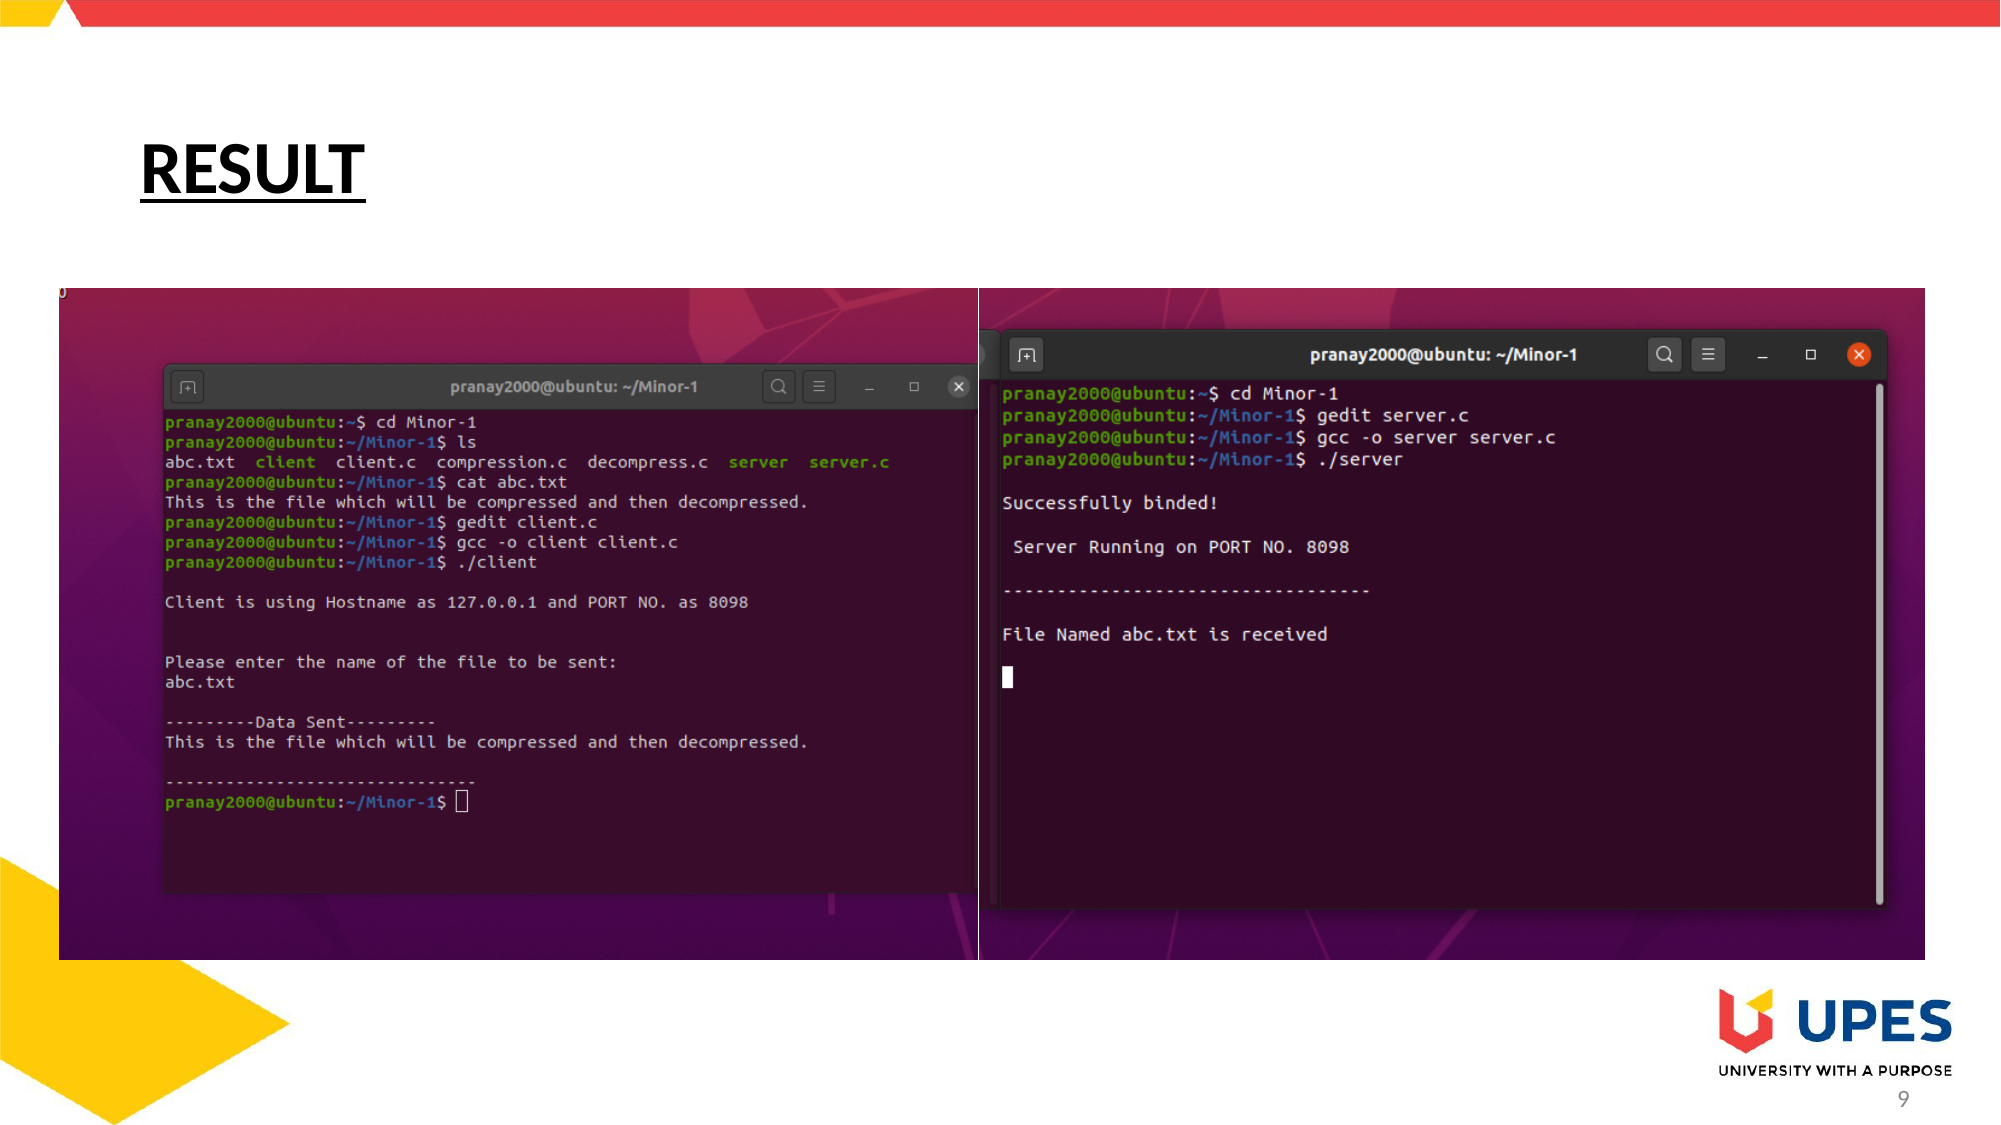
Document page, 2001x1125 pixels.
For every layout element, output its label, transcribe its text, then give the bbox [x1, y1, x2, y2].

title RESULT [125, 70, 1925, 258]
picture [0, 0, 2001, 1125]
